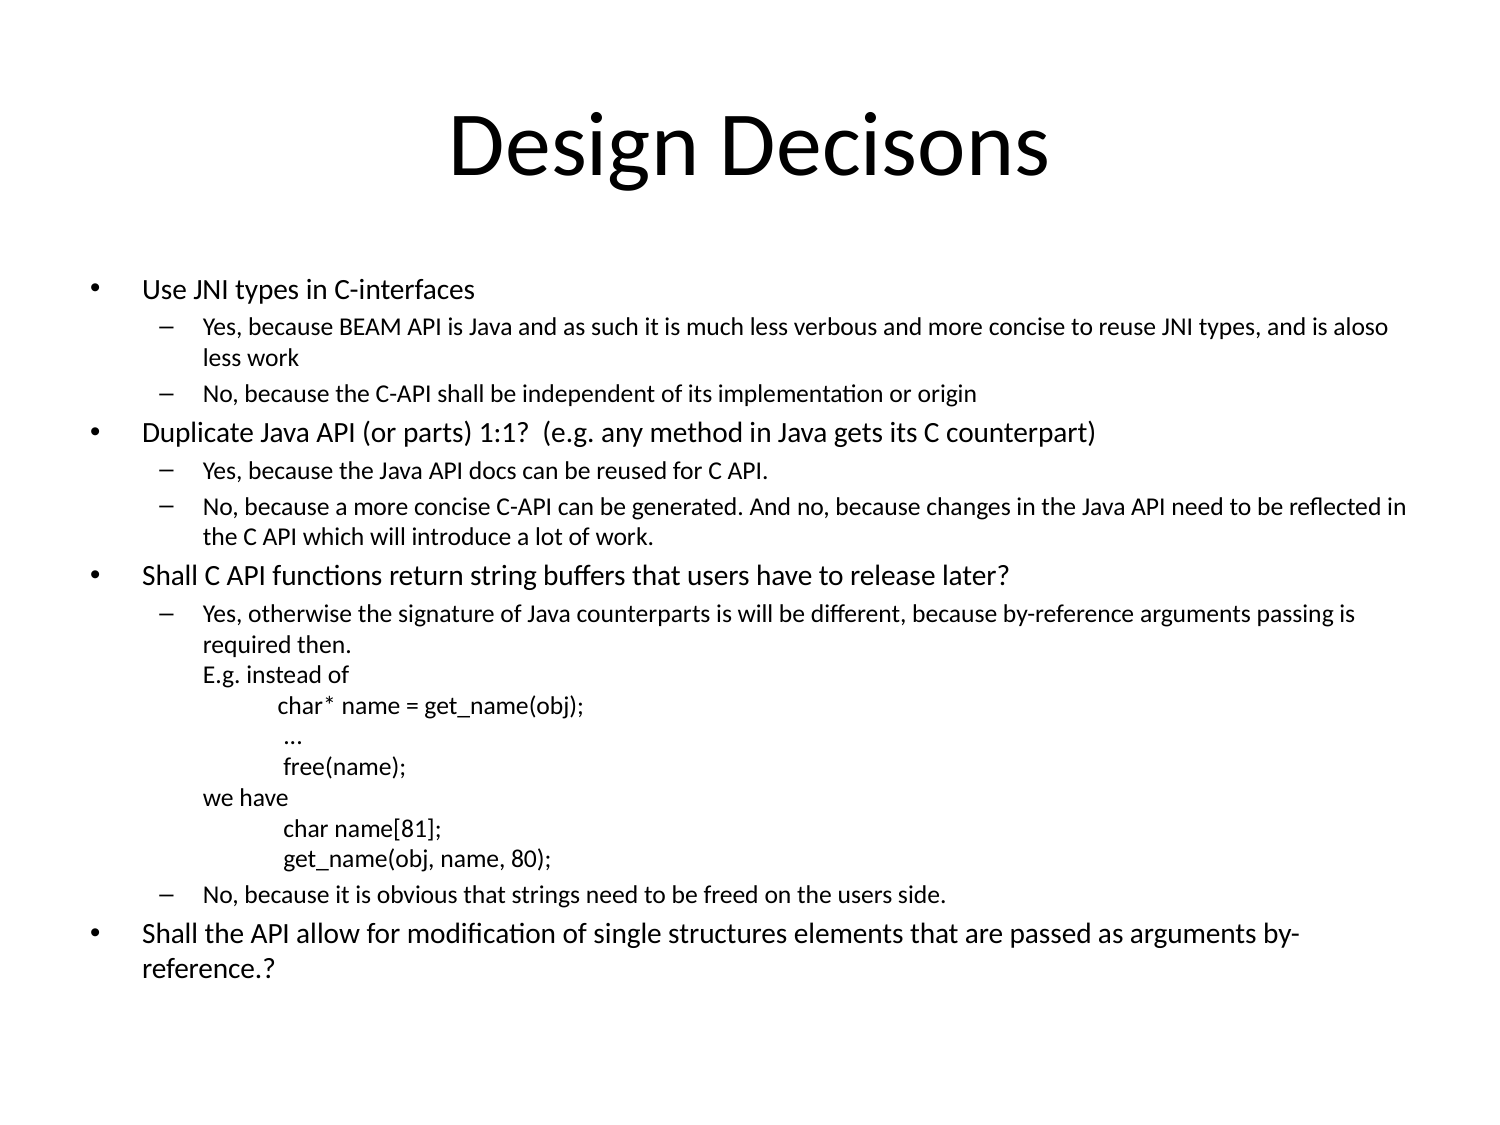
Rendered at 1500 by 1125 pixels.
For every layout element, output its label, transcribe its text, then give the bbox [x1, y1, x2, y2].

title Design Decisons [75, 45, 1425, 233]
list Use JNI types in C-interfaces Yes, because BEAM API is Java and as such it is much less verbous and more concise to reuse JNI types, and is aloso less work No, because the C-API shall be independent of its implementation or origin Duplicate Java API (or parts) 1:1? (e.g. any method in Java gets its C counterpart) Yes, because the Java API docs can be reused for C API. No, because a more concise C-API can be generated. And no, because changes in the Java API need to be reflected in the C API which will introduce a lot of work. Shall C API functions return string buffers that users have to release later? Yes, otherwise the signature of Java counterparts is will be different, because by-reference arguments passing is required then. E.g. instead of char* name = get_name(obj); ... free(name); we have char name[81]; get_name(obj, name, 80); No, because it is obvious that strings need to be freed on the users side. Shall the API allow for modification of single structures elements that are passed as arguments by-reference.? [75, 262, 1425, 1005]
